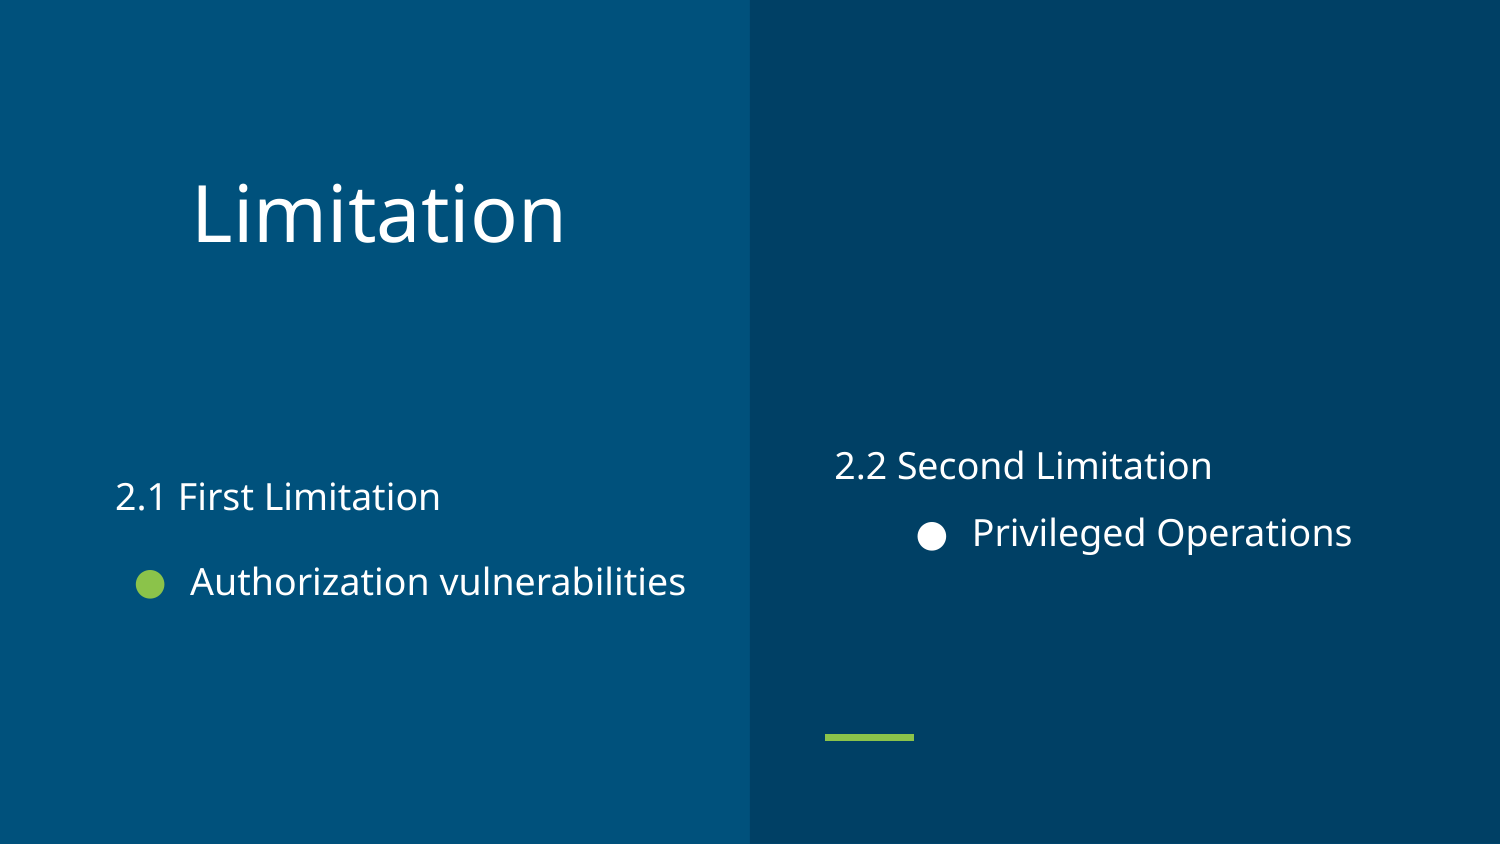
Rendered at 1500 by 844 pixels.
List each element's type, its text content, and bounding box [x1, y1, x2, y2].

title Limitation [73, 158, 686, 265]
text_box 2.2 Second Limitation Privileged Operations [819, 304, 1431, 669]
list 2.1 First Limitation Authorization vulnerabilities [100, 274, 738, 796]
